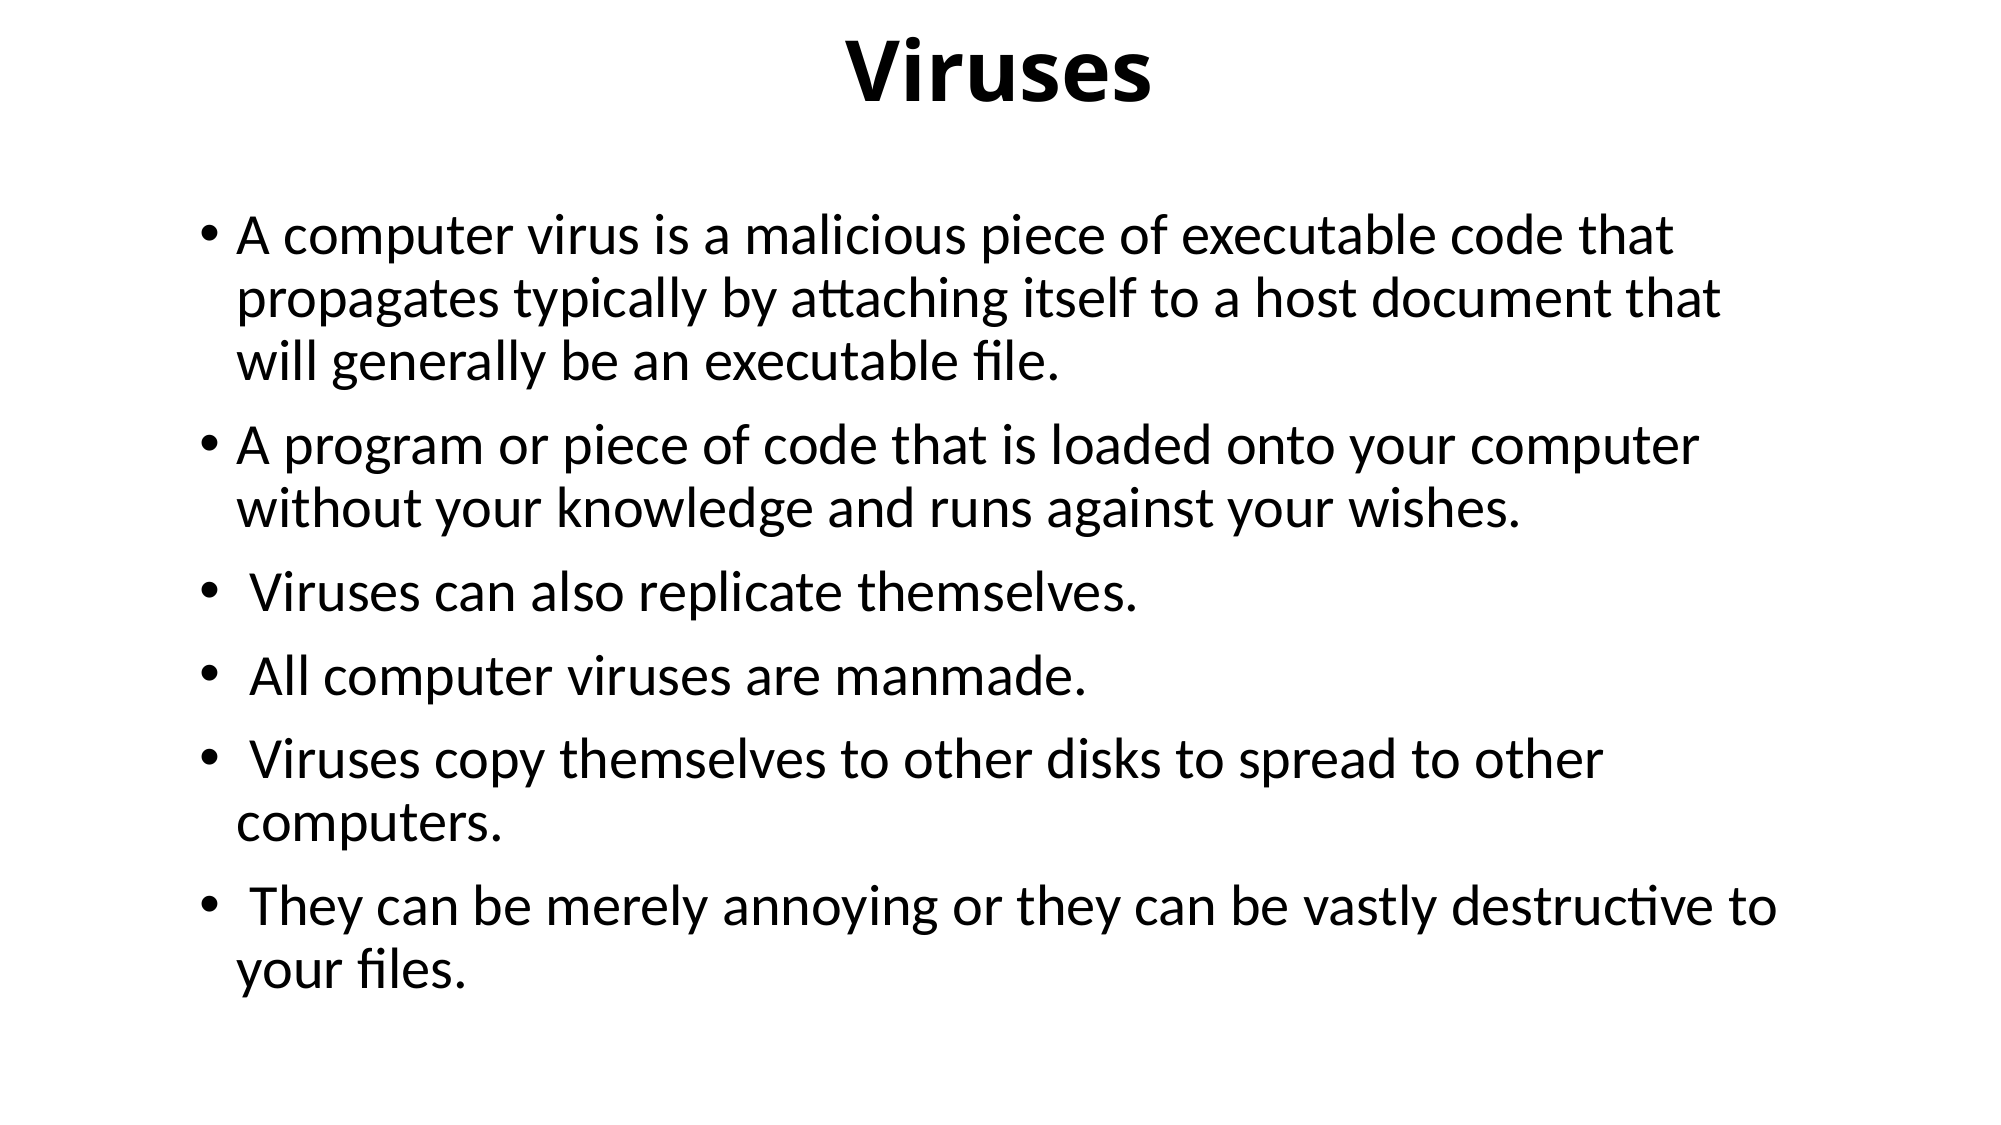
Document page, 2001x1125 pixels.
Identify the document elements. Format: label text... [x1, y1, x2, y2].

list A computer virus is a malicious piece of executable code that propagates typically by attaching itself to a host document that will generally be an executable file. A program or piece of code that is loaded onto your computer without your knowledge and runs against your wishes. Viruses can also replicate themselves. All computer viruses are manmade. Viruses copy themselves to other disks to spread to other computers. They can be merely annoying or they can be vastly destructive to your files. [184, 197, 1820, 1048]
title Viruses [137, 21, 1863, 128]
